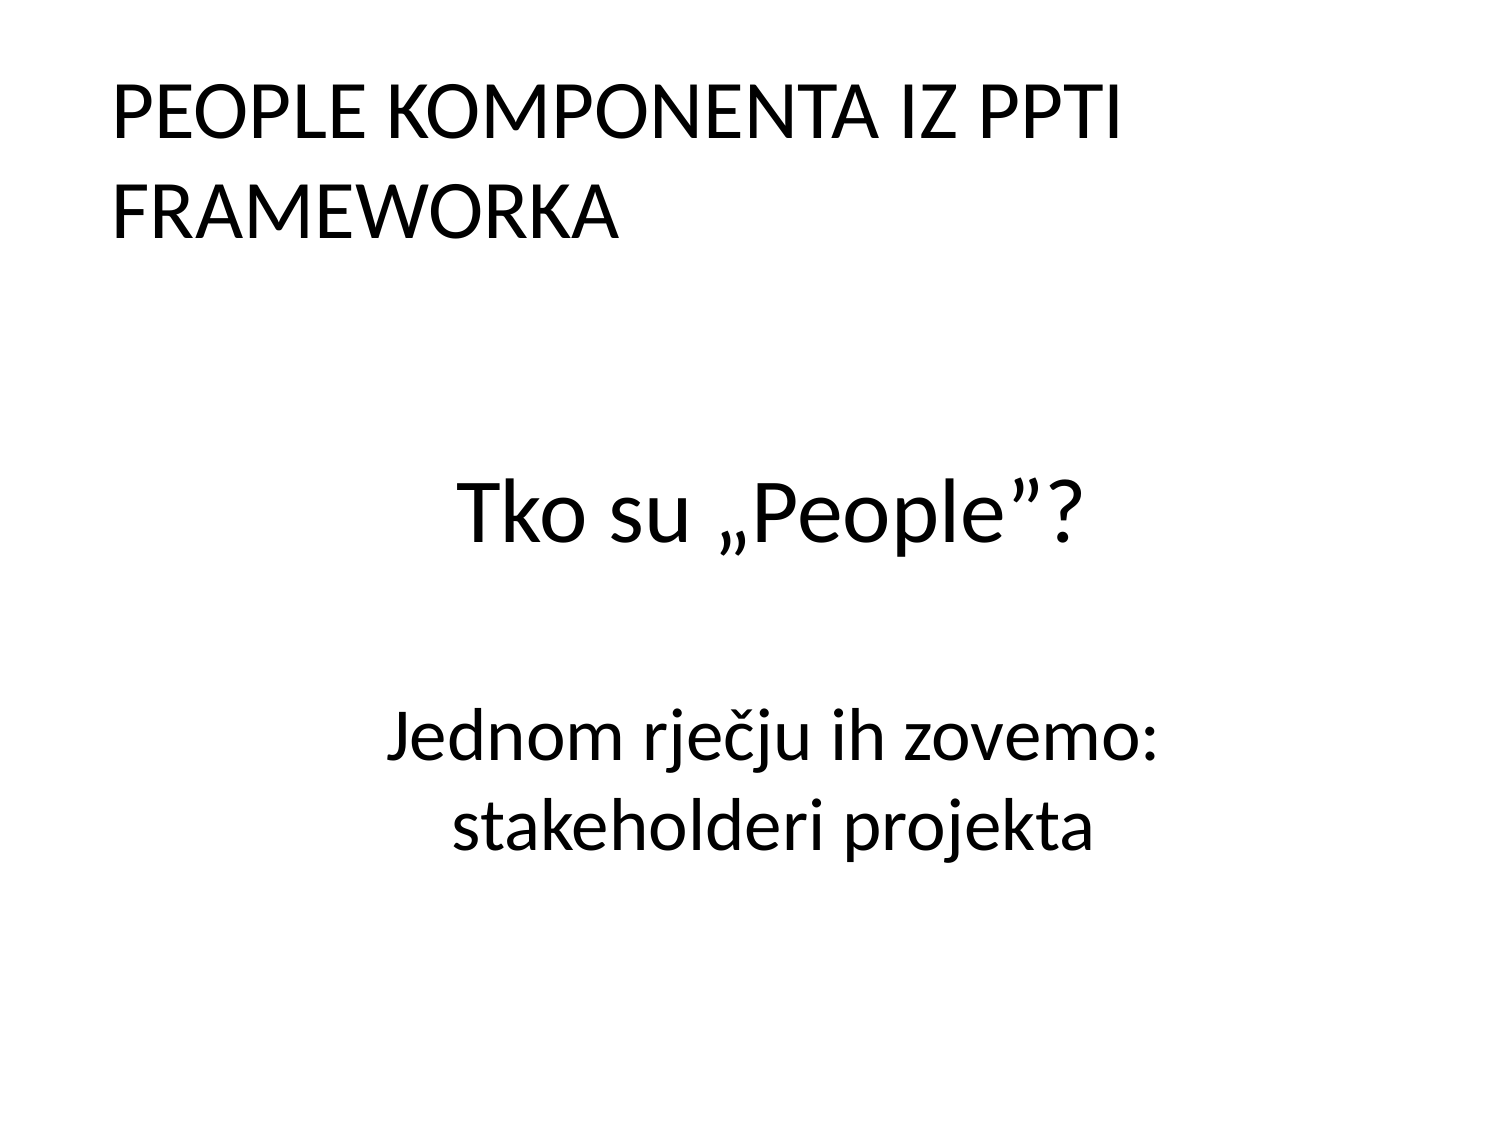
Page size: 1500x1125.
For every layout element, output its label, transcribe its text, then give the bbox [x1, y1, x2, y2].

list Tko su „People”? [74, 385, 1470, 516]
title PeOPLE KOMPONENTA IZ PPTI FRAMEWORKA [96, 54, 1447, 256]
text_box Jednom rječju ih zovemo: stakeholderi projekta [76, 621, 1471, 929]
